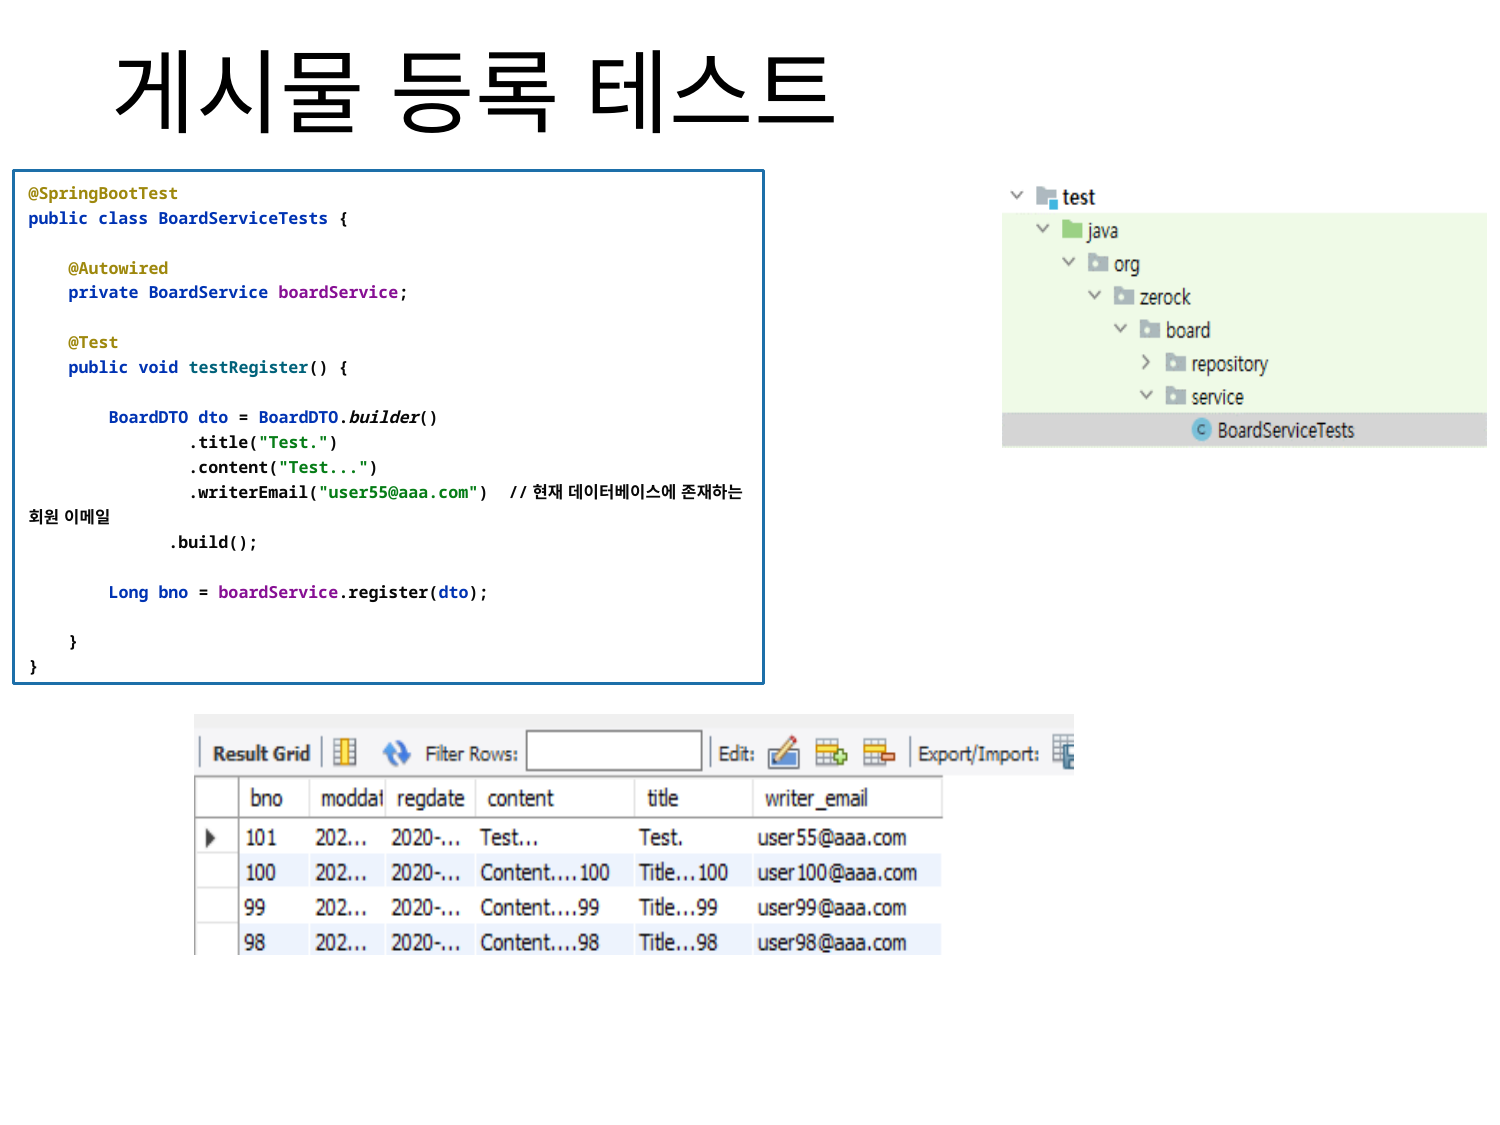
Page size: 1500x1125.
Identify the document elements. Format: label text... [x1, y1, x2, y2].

picture [194, 714, 1074, 955]
title 게시물 등록 테스트 [96, 22, 1402, 171]
picture [1002, 180, 1487, 448]
text_box @SpringBootTest public class BoardServiceTests { @Autowired private BoardService boardService; @Test public void testRegister() { BoardDTO dto = BoardDTO.builder() .title("Test.") .content("Test...") .writerEmail("user55@aaa.com") //현재 데이터베이스에 존재하는 회원 이메일 .build(); Long bno = boardService.register(dto); } } [13, 170, 764, 684]
